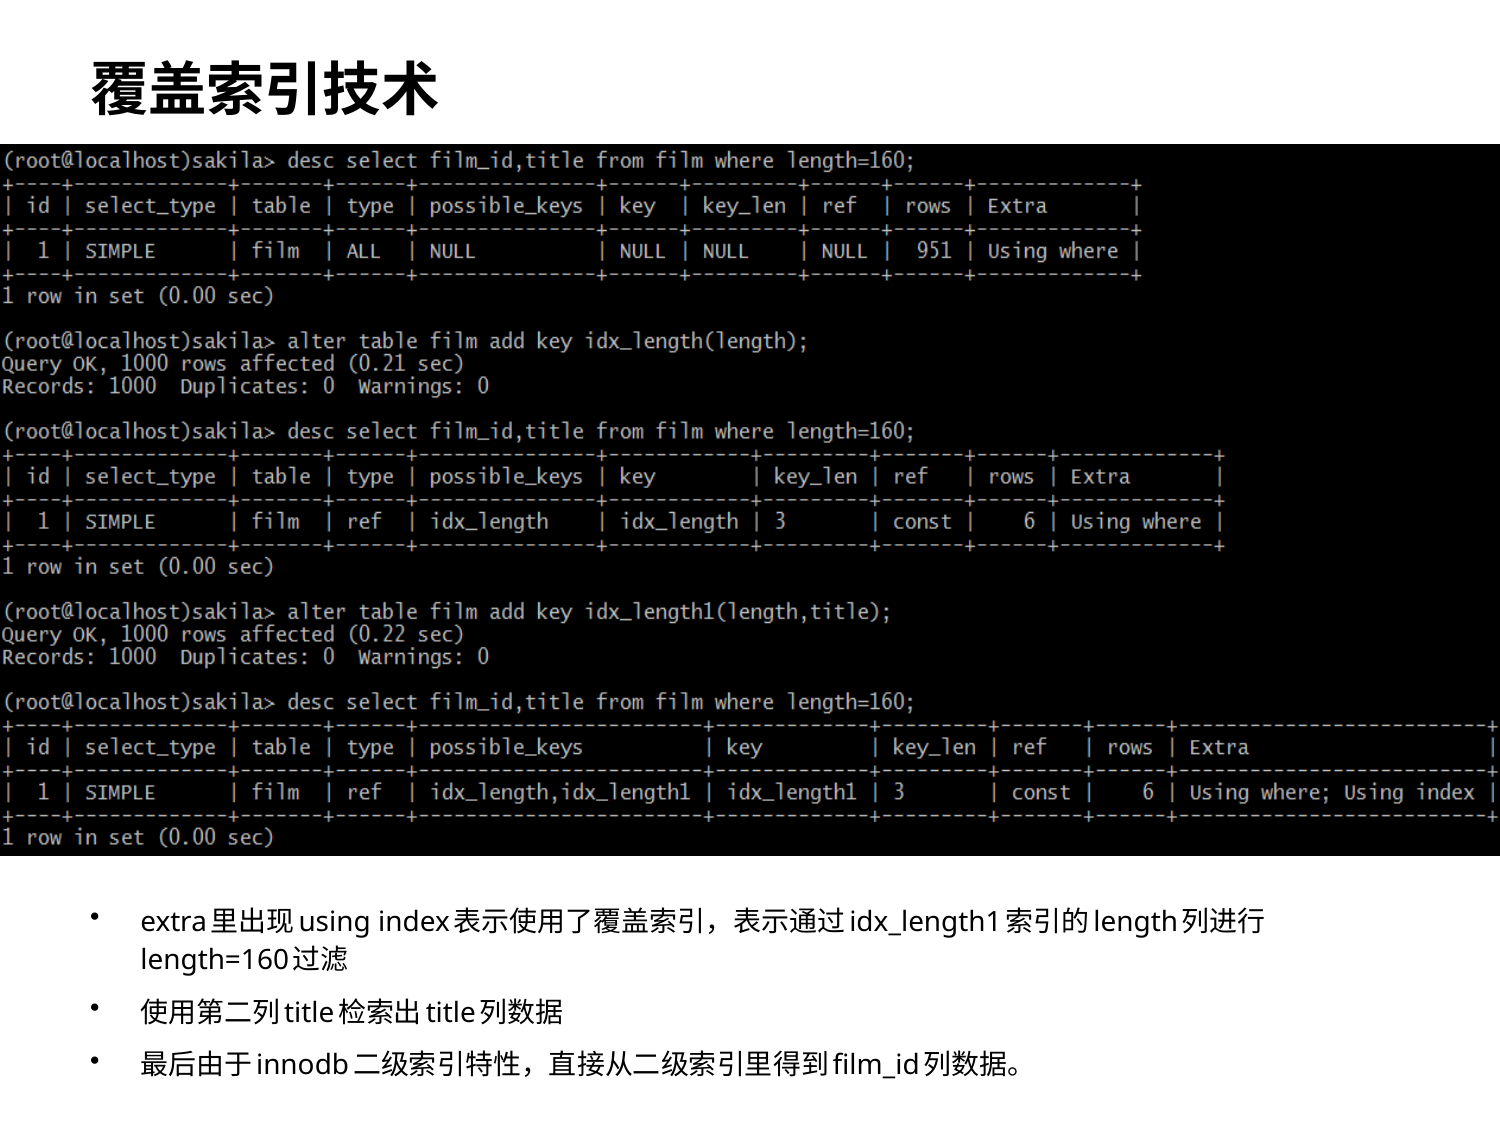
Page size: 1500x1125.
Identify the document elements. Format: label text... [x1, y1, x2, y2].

title 覆盖索引技术 [74, 23, 1426, 142]
picture [0, 144, 1500, 856]
list extra里出现using index表示使用了覆盖索引，表示通过idx_length1索引的length列进行length=160过滤 使用第二列title检索出title列数据 最后由于innodb二级索引特性，直接从二级索引里得到film_id列数据。 [74, 890, 1426, 1091]
